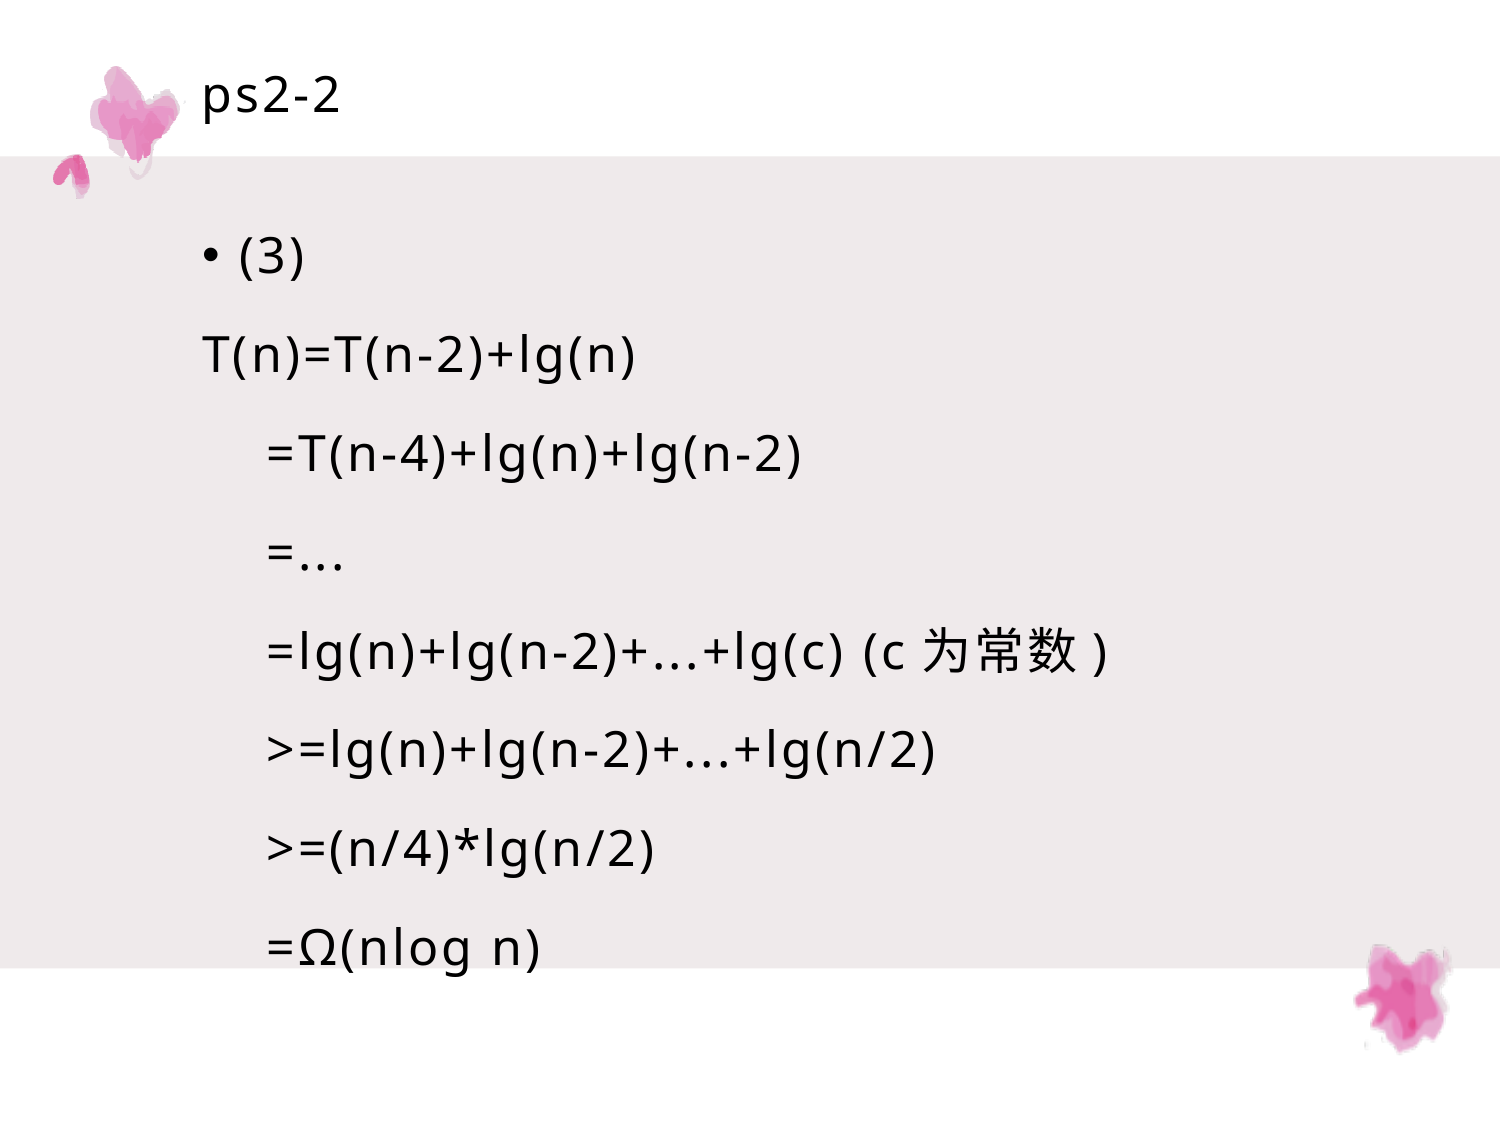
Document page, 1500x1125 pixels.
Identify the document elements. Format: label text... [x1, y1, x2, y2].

picture [0, 0, 200, 266]
picture [1300, 861, 1500, 1125]
list (3) T(n)=T(n-2)+lg(n) =T(n-4)+lg(n)+lg(n-2) =... =lg(n)+lg(n-2)+...+lg(c) (c为常数) >=lg(n)+lg(n-2)+...+lg(n/2) >=(n/4)*lg(n/2) =Ω(nlog n) [186, 197, 1313, 906]
text_box ps2-2 [186, 36, 1105, 135]
